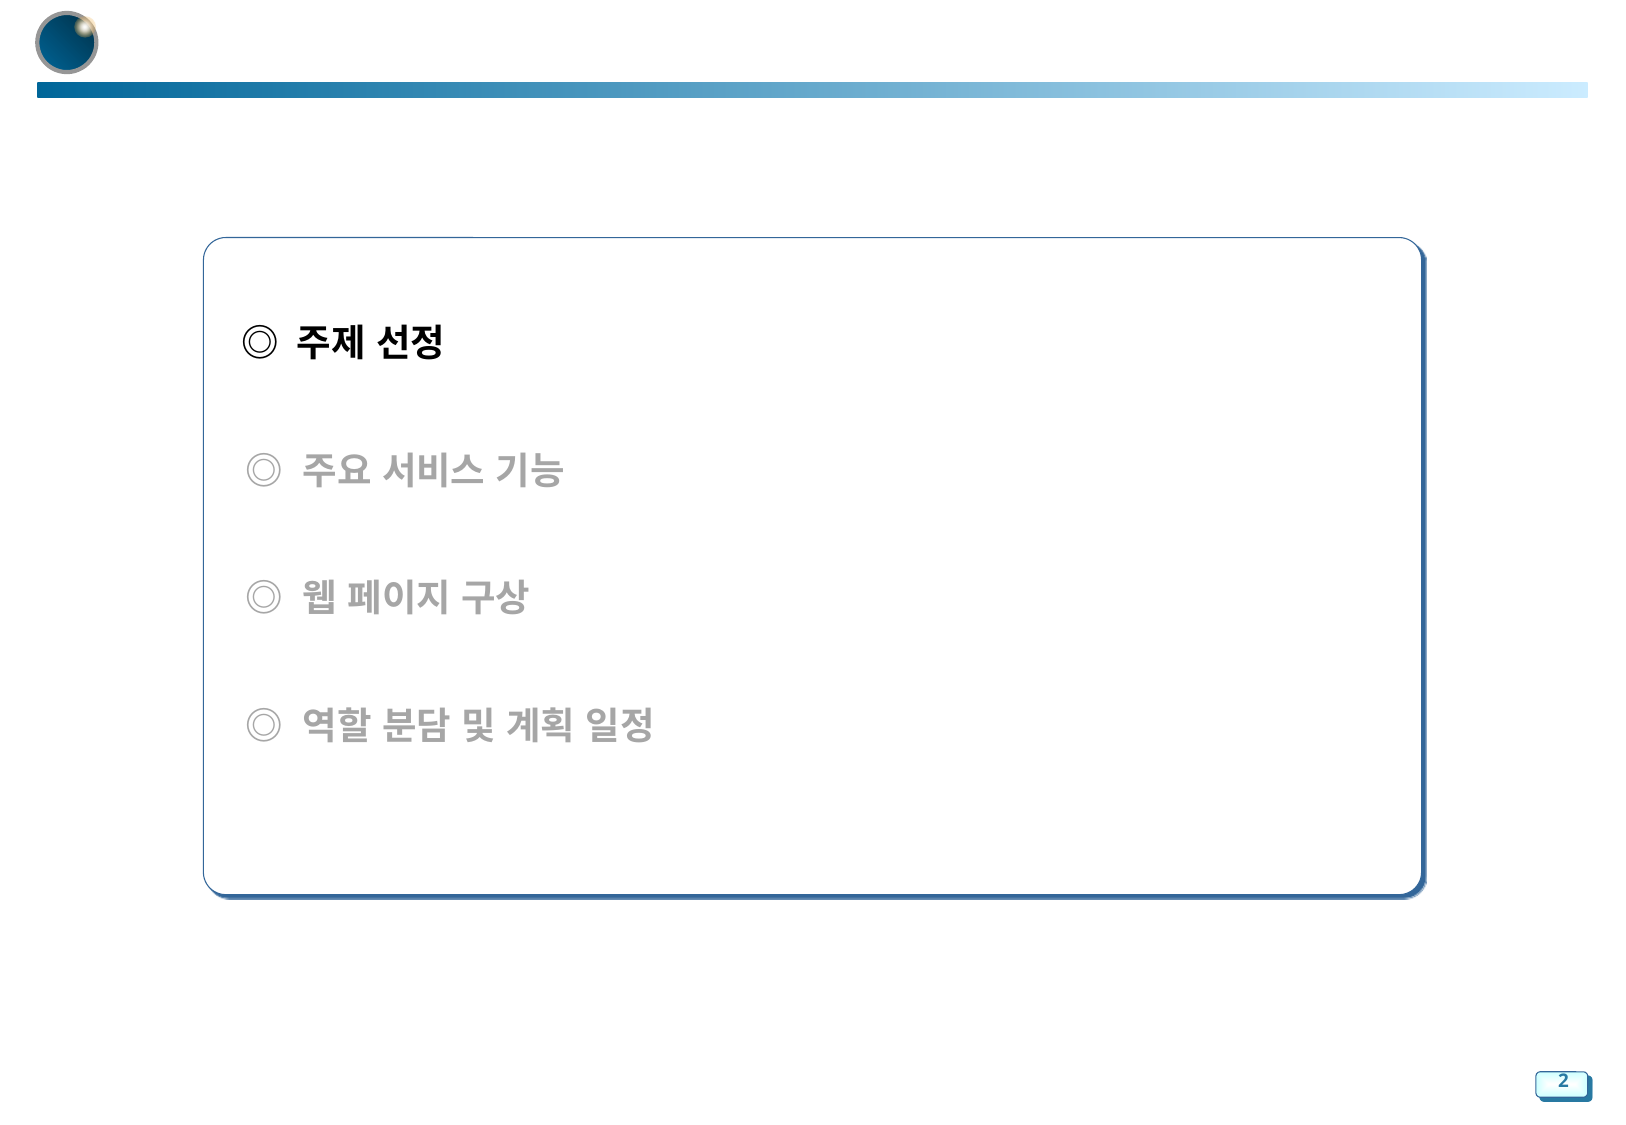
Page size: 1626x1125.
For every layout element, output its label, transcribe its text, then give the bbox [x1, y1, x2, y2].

text_box ◎ 주제 선정 ◎ 주요 서비스 기능 ◎ 웹 페이지 구상 ◎ 역할 분담 및 계획 일정 [203, 237, 1422, 895]
